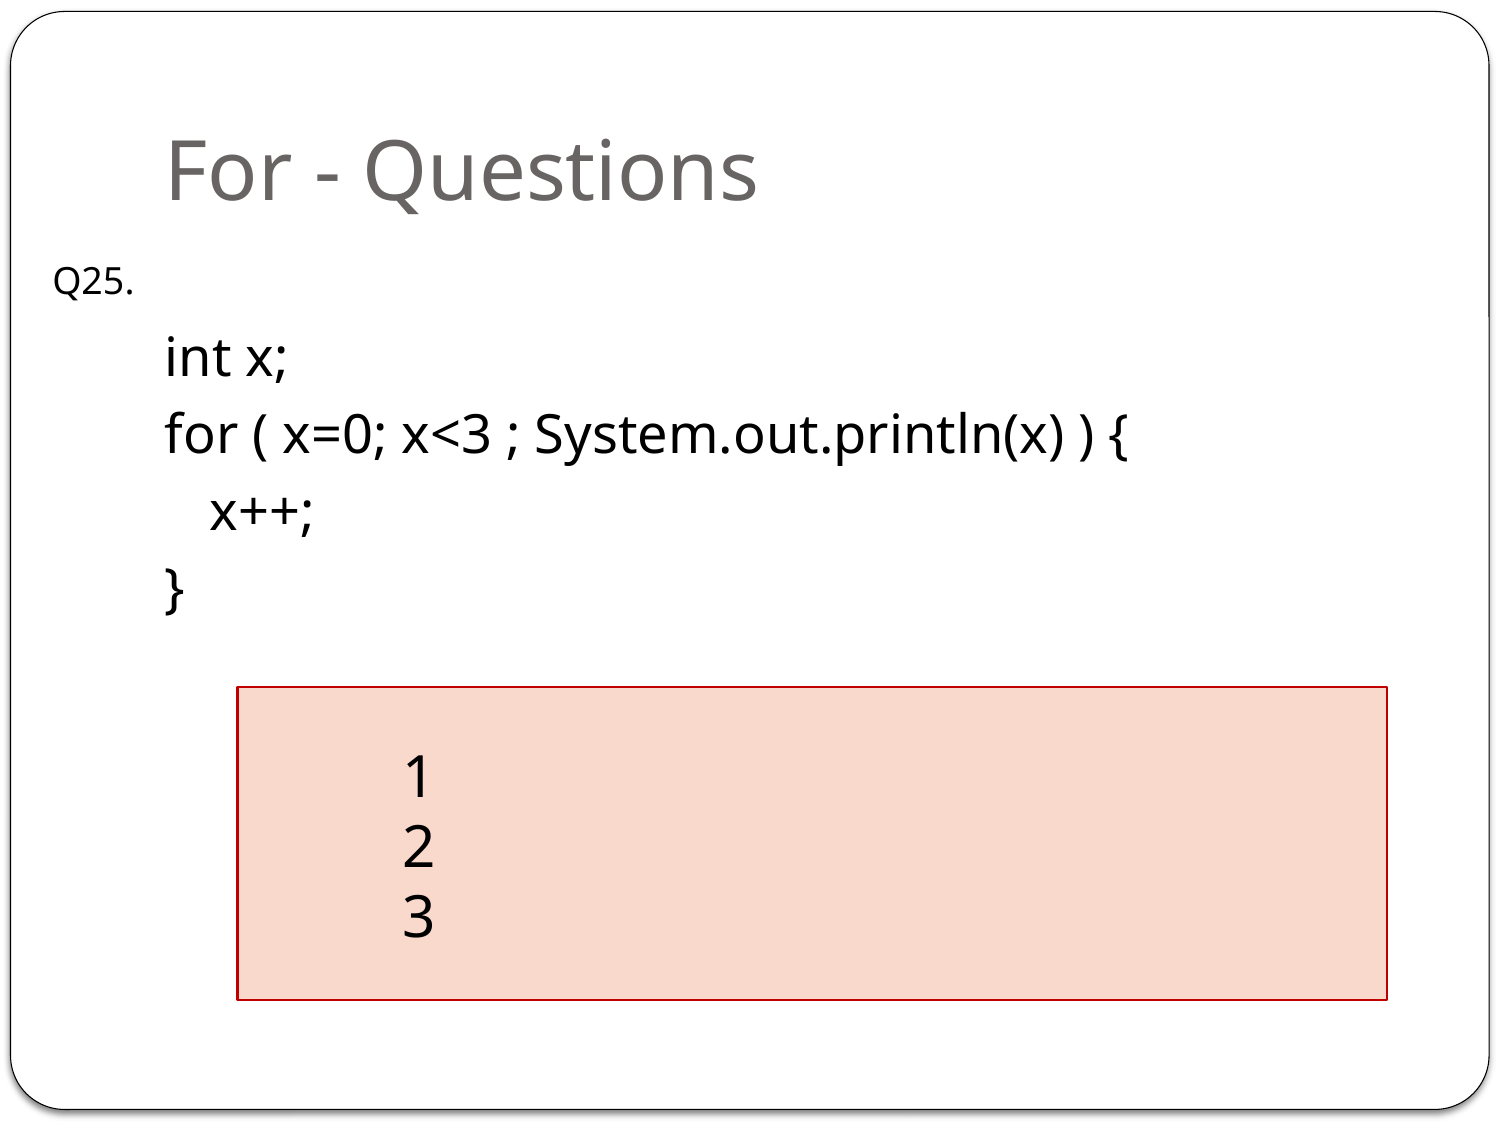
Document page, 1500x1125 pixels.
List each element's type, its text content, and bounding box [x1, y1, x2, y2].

title For - Questions [150, 45, 1425, 233]
text_box Q25. [37, 249, 163, 310]
text_box 1 2 3 [236, 686, 1388, 1001]
list int x; for ( x=0; x<3 ; System.out.println(x) ) { x++; } [150, 237, 1425, 988]
